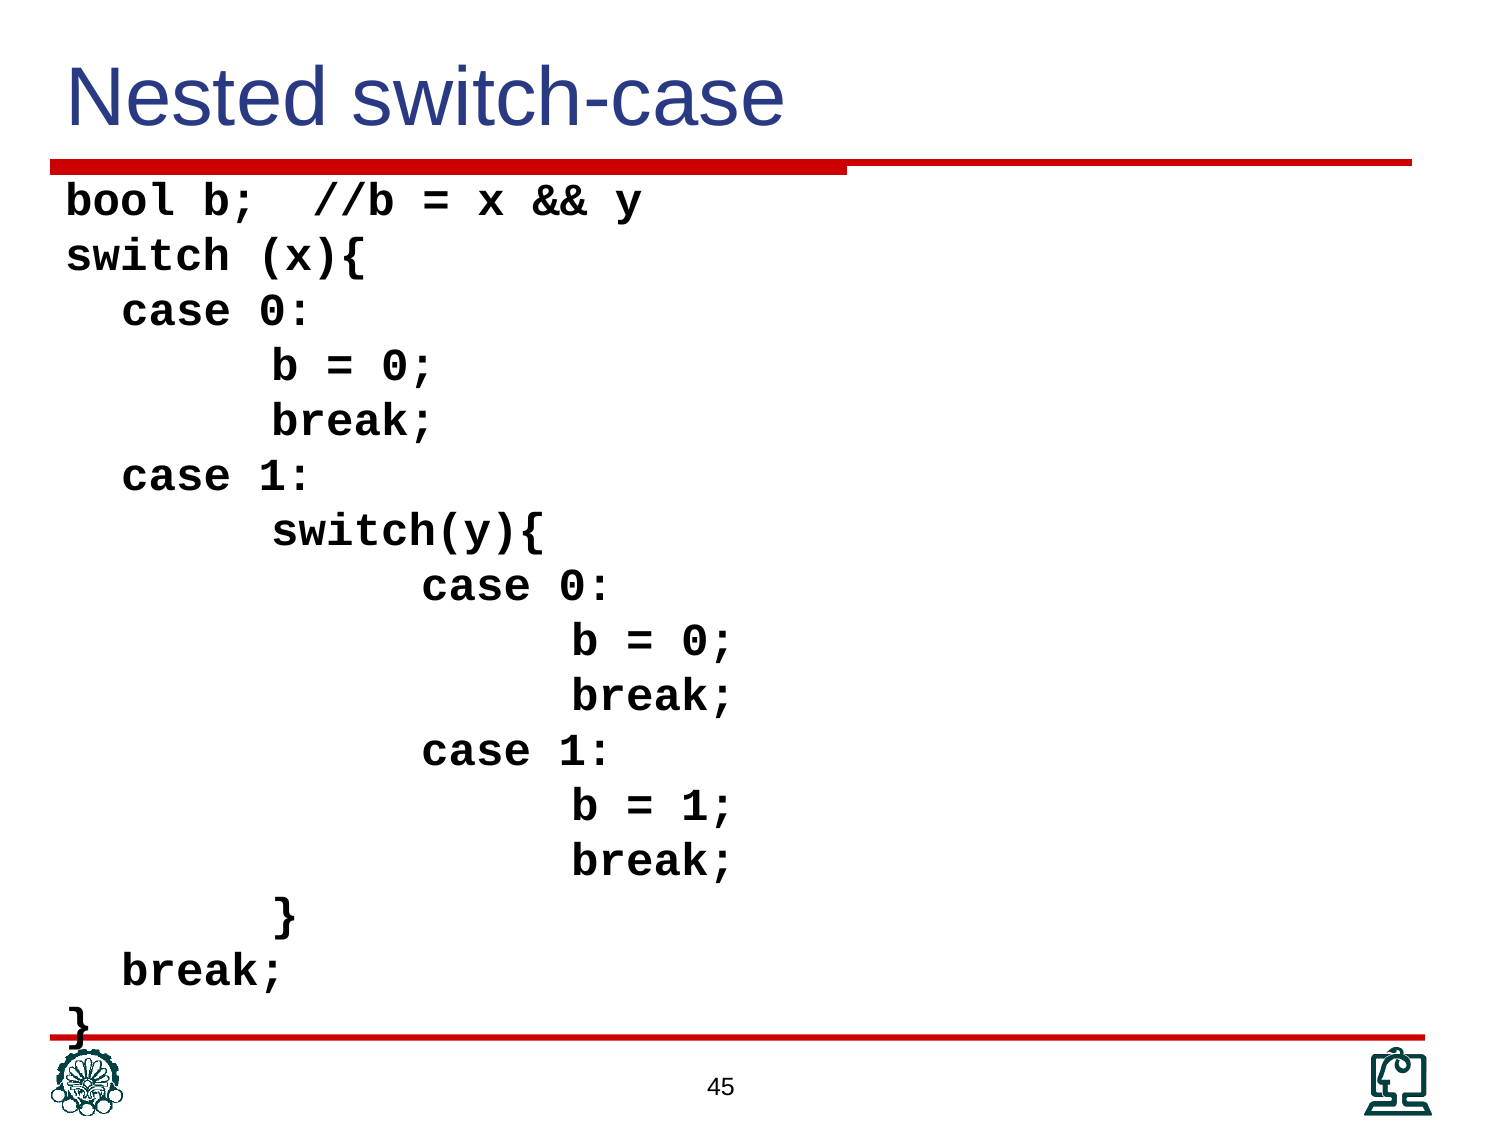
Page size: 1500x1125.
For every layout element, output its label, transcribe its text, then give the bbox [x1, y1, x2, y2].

list bool b; //b = x && y switch (x){ case 0: b = 0; break; case 1: switch(y){ case 0: b = 0; break; case 1: b = 1; break; } break; } [50, 162, 1425, 1050]
title Nested switch-case [50, 24, 1350, 150]
picture [50, 1050, 125, 1118]
picture [1362, 1045, 1438, 1119]
slide_number 45 [649, 1062, 751, 1103]
